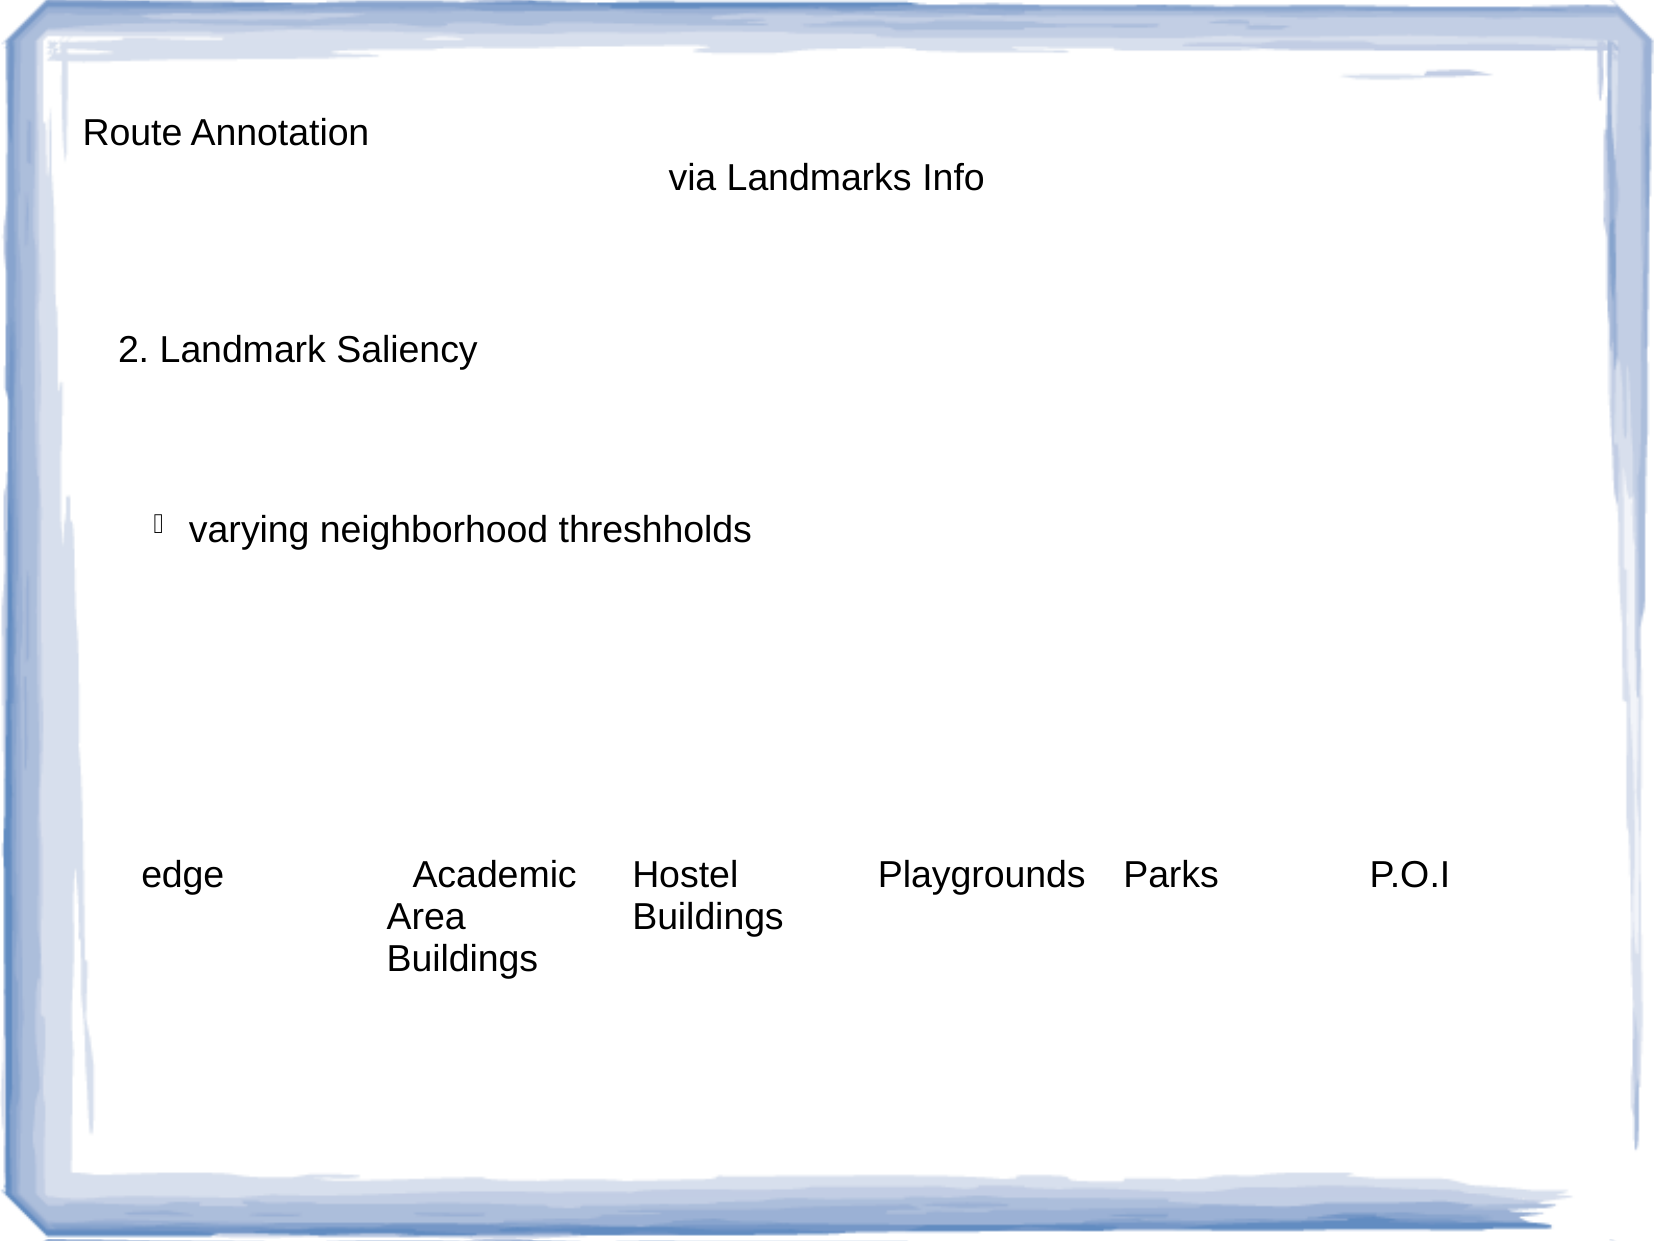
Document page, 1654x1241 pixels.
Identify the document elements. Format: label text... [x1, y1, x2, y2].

table_header Hostel Buildings [617, 846, 863, 991]
table_header Academic Area Buildings [372, 846, 617, 991]
table_header P.O.I [1354, 846, 1601, 991]
text_box 2. Landmark Saliency varying neighborhood threshholds [118, 324, 1571, 1044]
table_header Playgrounds [863, 846, 1108, 991]
picture [0, 0, 1654, 1241]
text_box Route Annotation via Landmarks Info [82, 49, 1571, 257]
table_header Parks [1108, 846, 1354, 991]
table_header edge [126, 846, 372, 991]
